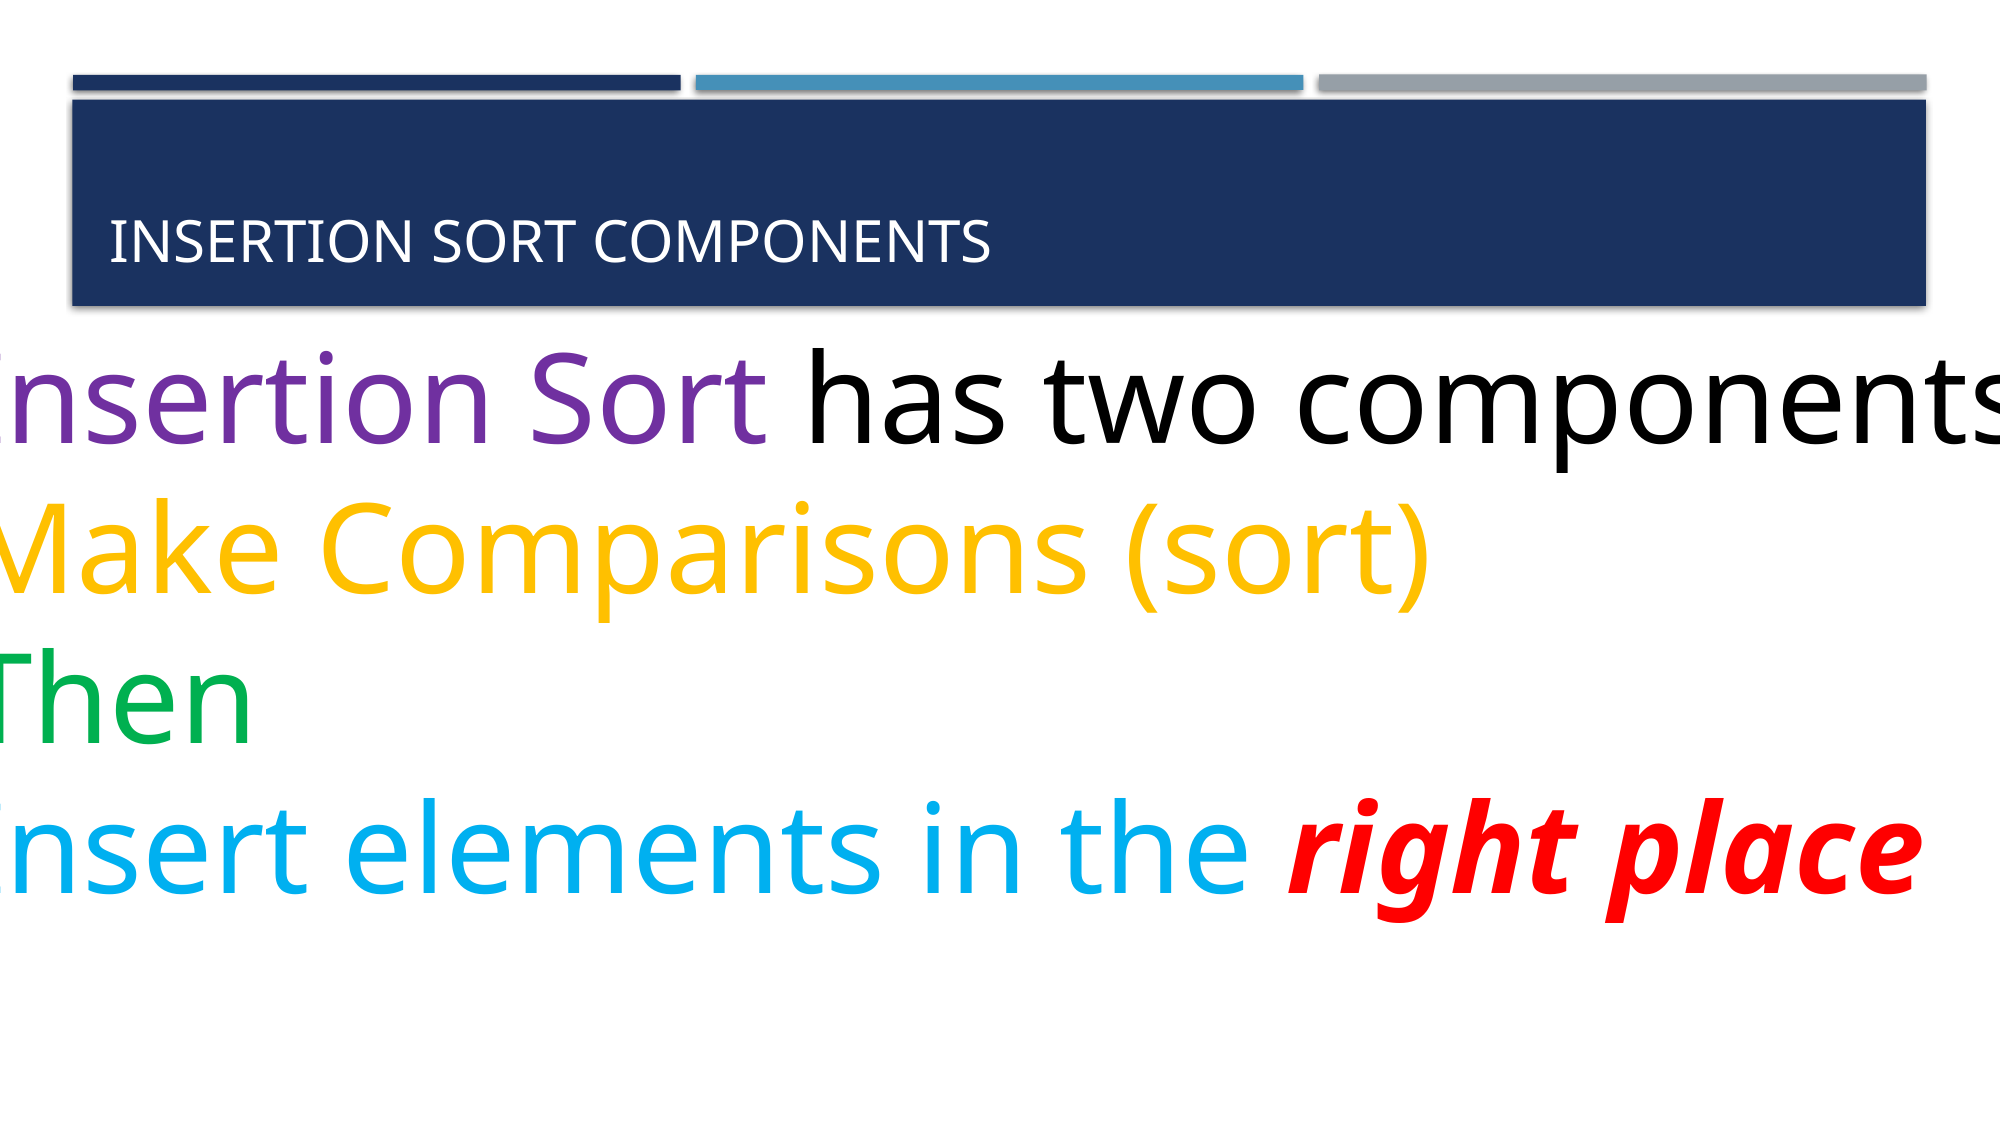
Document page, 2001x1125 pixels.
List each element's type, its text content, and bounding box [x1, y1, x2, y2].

title Insertion sort components [94, 119, 1904, 282]
text_box Insertion Sort has two components: Make Comparisons (sort) Then Insert elements in the right place [0, 310, 2000, 926]
